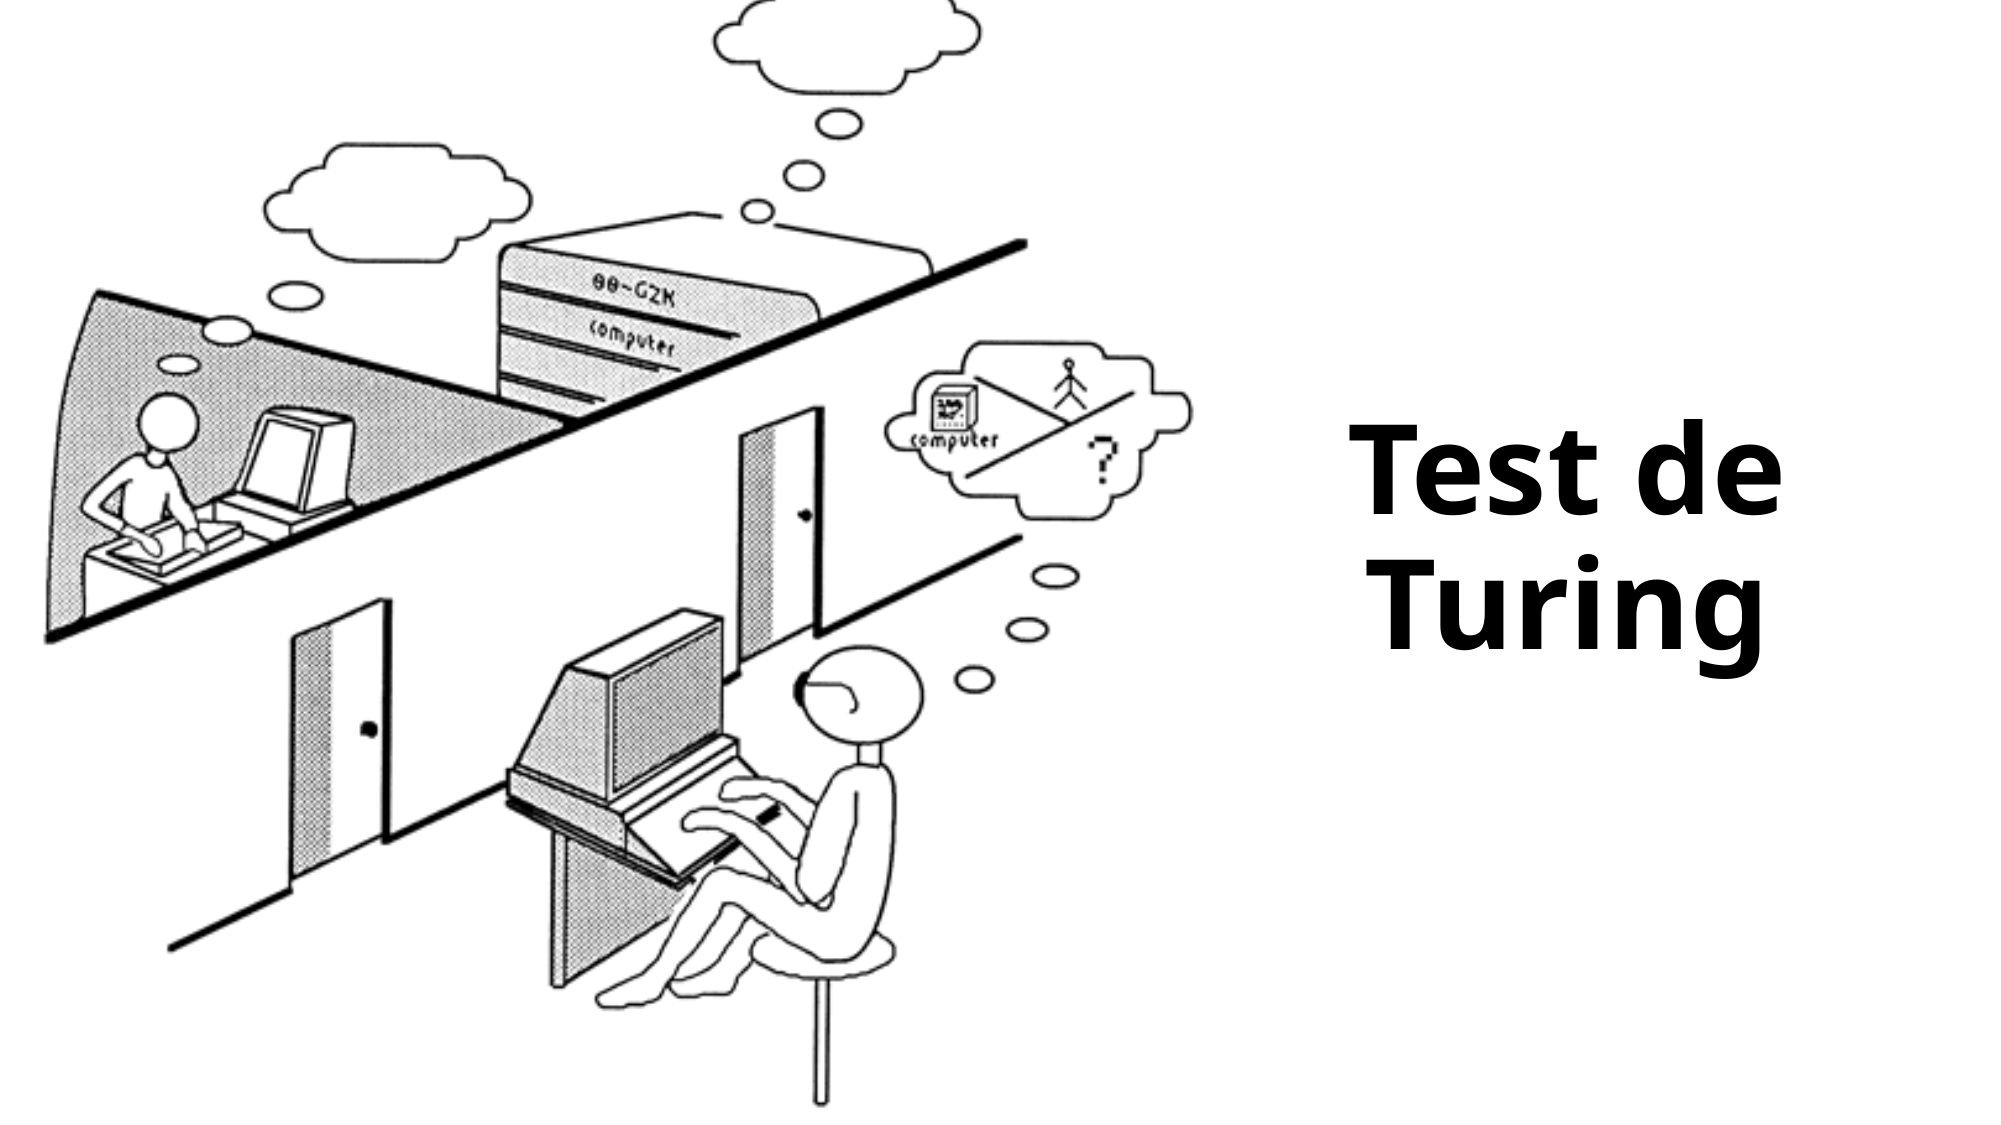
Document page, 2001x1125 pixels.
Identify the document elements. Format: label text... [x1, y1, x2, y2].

title Test de Turing [1251, 87, 1883, 996]
picture [0, 0, 1236, 1125]
